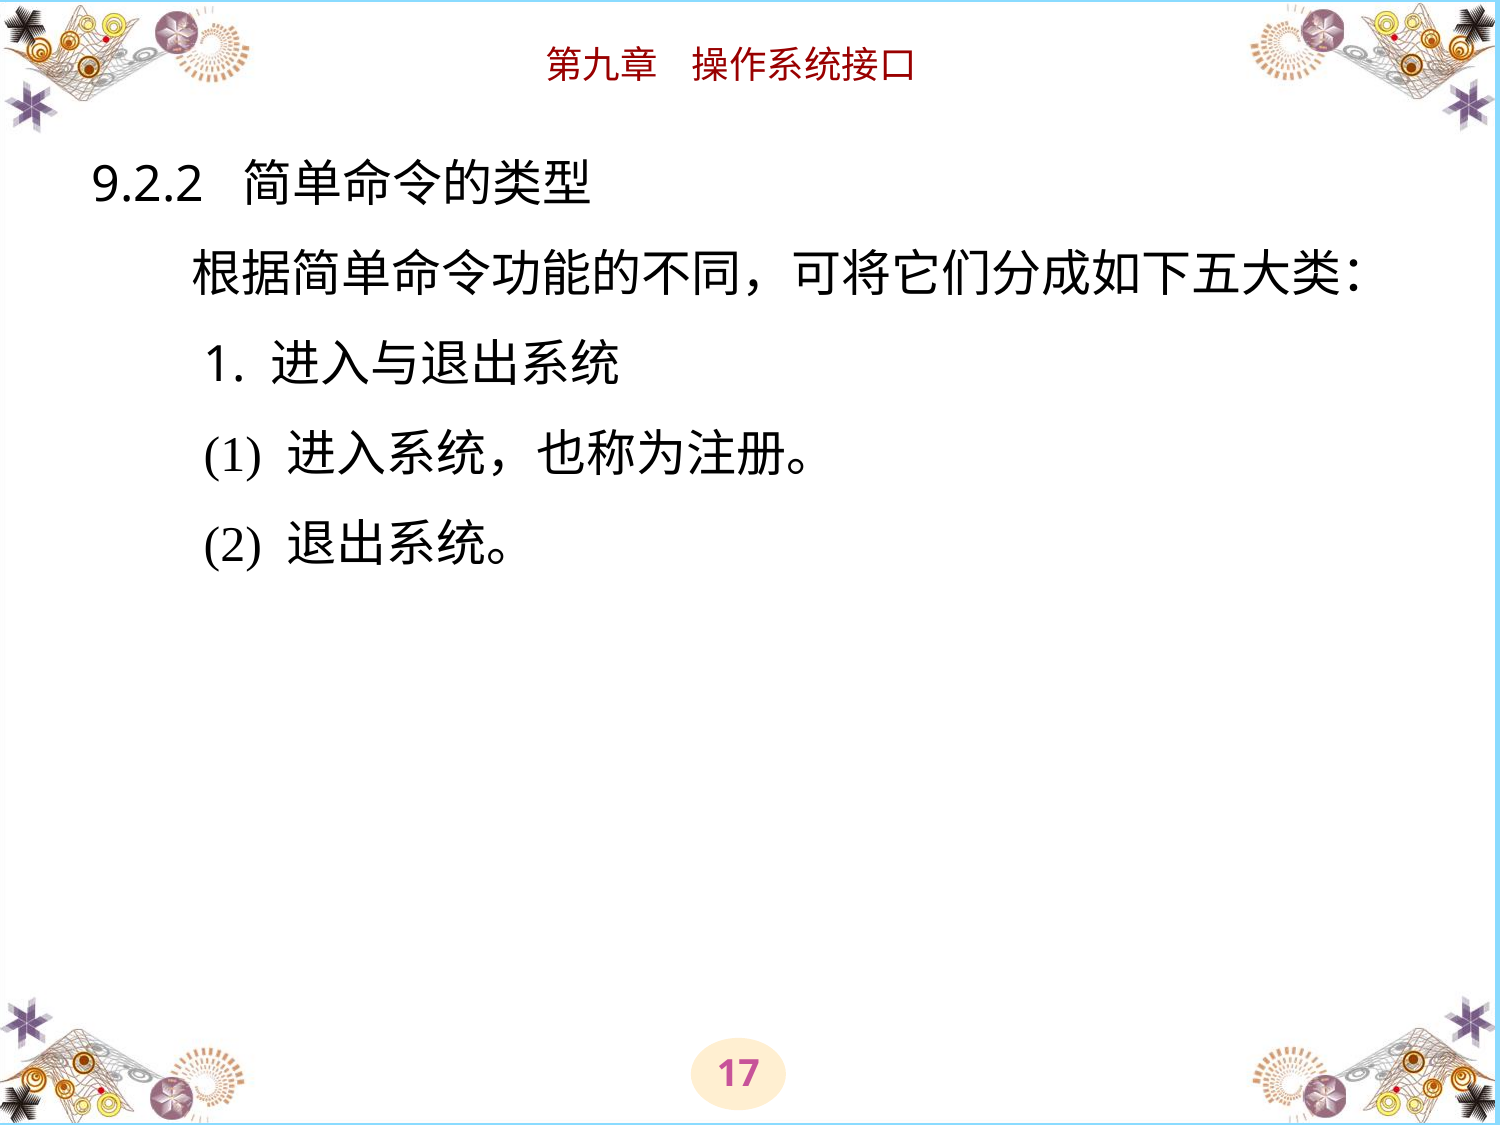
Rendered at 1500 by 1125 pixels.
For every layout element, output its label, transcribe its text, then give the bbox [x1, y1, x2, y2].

picture [0, 2, 1495, 1123]
title 9.2.2 简单命令的类型 根据简单命令功能的不同，可将它们分成如下五大类： 1. 进入与退出系统 (1) 进入系统，也称为注册。 (2) 退出系统。 [76, 113, 1424, 1024]
